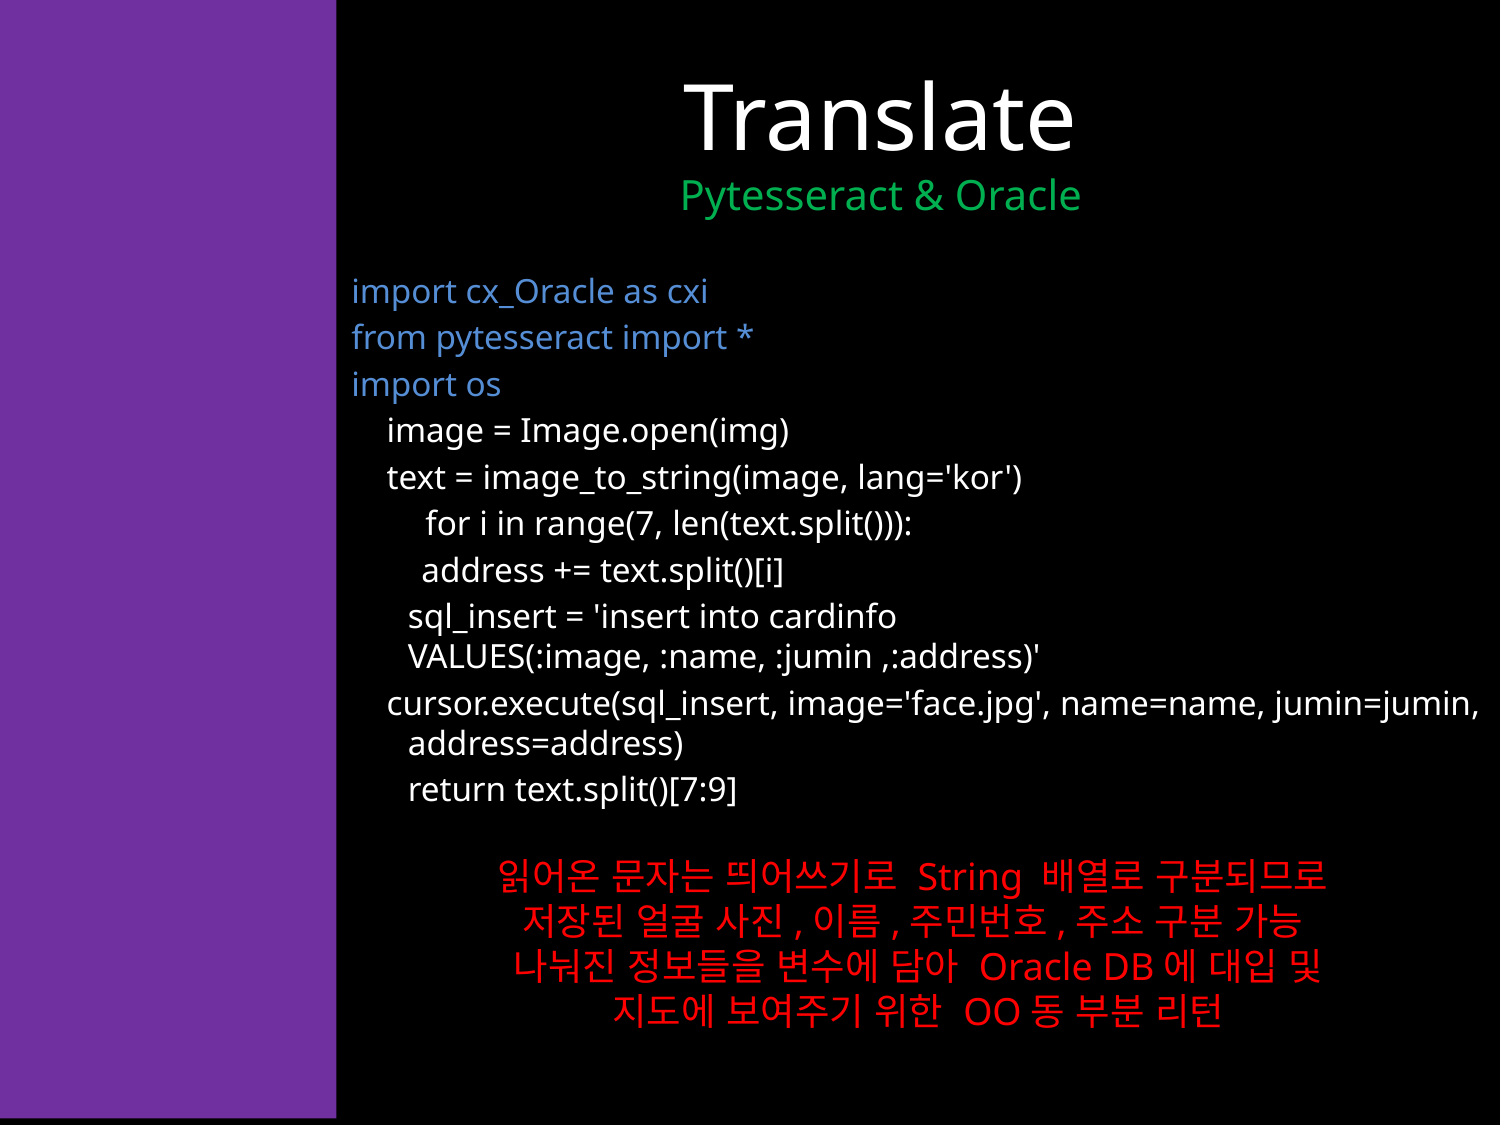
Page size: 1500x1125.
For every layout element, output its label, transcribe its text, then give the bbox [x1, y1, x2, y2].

text_box 읽어온 문자는 띄어쓰기로 String 배열로 구분되므로 저장된 얼굴 사진,이름,주민번호,주소 구분 가능 나눠진 정보들을 변수에 담아 Oracle DB에 대입 및 지도에 보여주기 위한 OO동 부분 리턴 [336, 845, 1500, 1041]
list import cx_Oracle as cxi from pytesseract import * import os image = Image.open(img) text = image_to_string(image, lang='kor') for i in range(7, len(text.split())): address += text.split()[i] sql_insert = 'insert into cardinfo VALUES(:image, :name, :jumin ,:address)' cursor.execute(sql_insert, image='face.jpg', name=name, jumin=jumin, address=address) return text.split()[7:9] [337, 262, 1500, 845]
title Translate Pytesseract & Oracle [337, 45, 1425, 233]
text_box [0, 0, 337, 1119]
